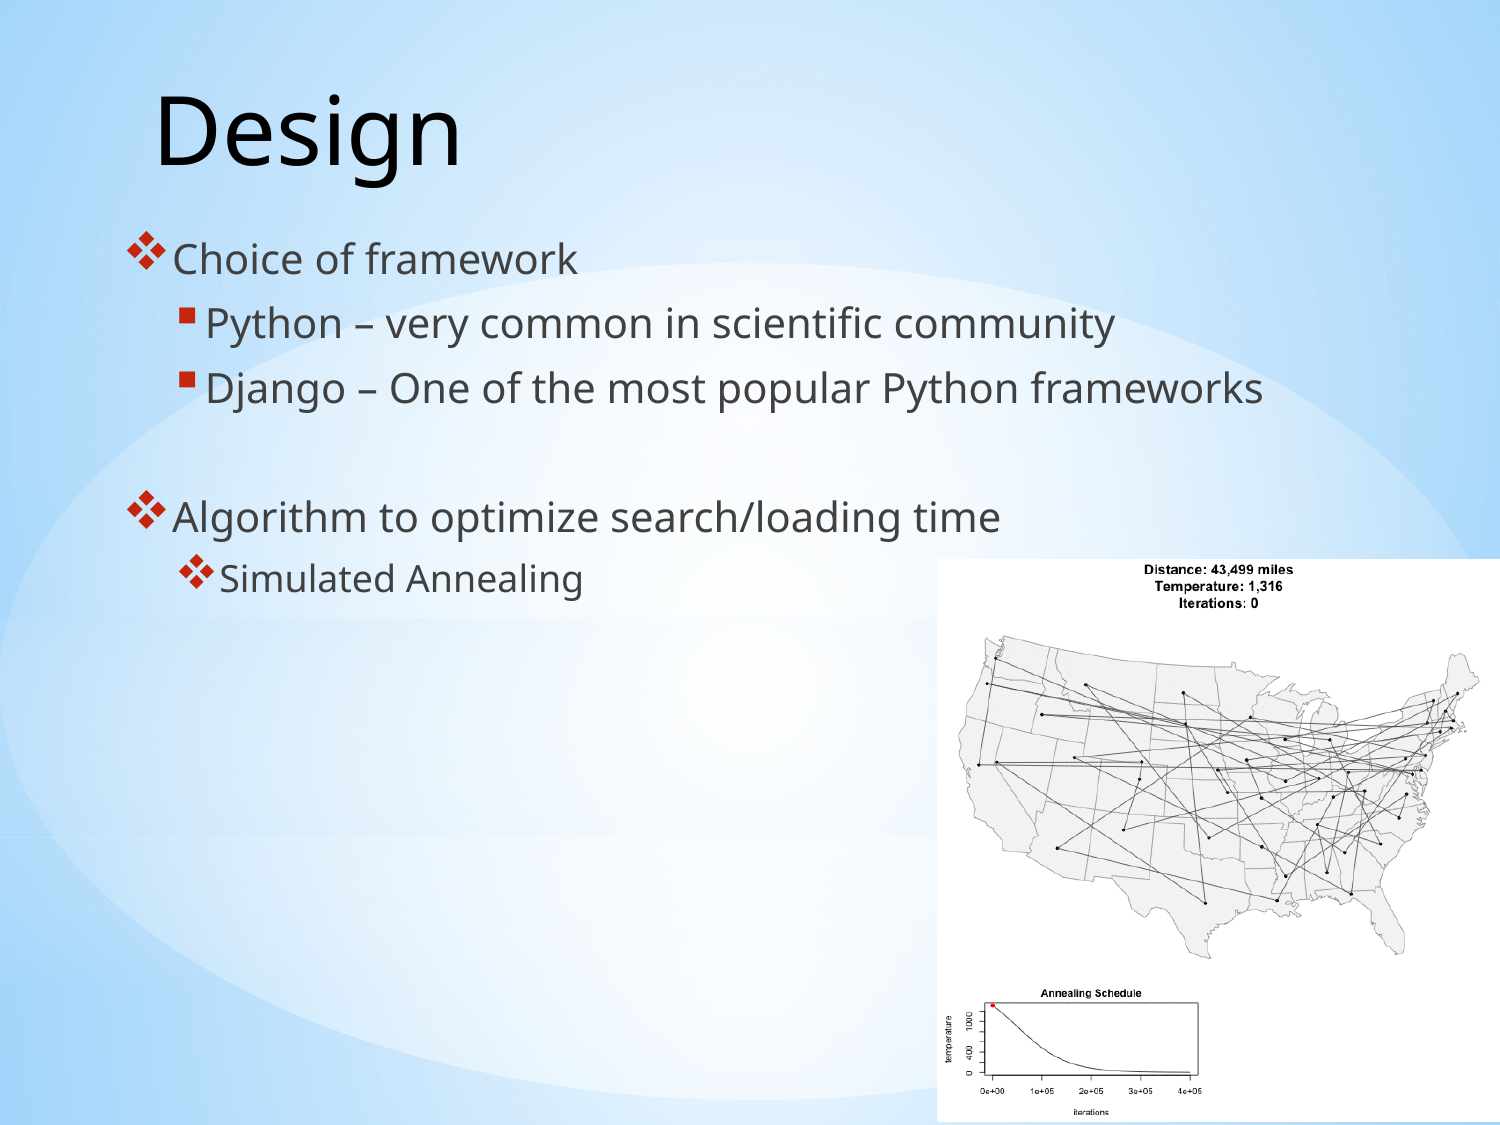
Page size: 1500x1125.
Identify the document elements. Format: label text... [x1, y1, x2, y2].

picture [937, 559, 1500, 1123]
title Design [137, 62, 1206, 213]
list Choice of framework Python – very common in scientific community Django – One of the most popular Python frameworks Algorithm to optimize search/loading time Simulated Annealing [99, 224, 1450, 950]
